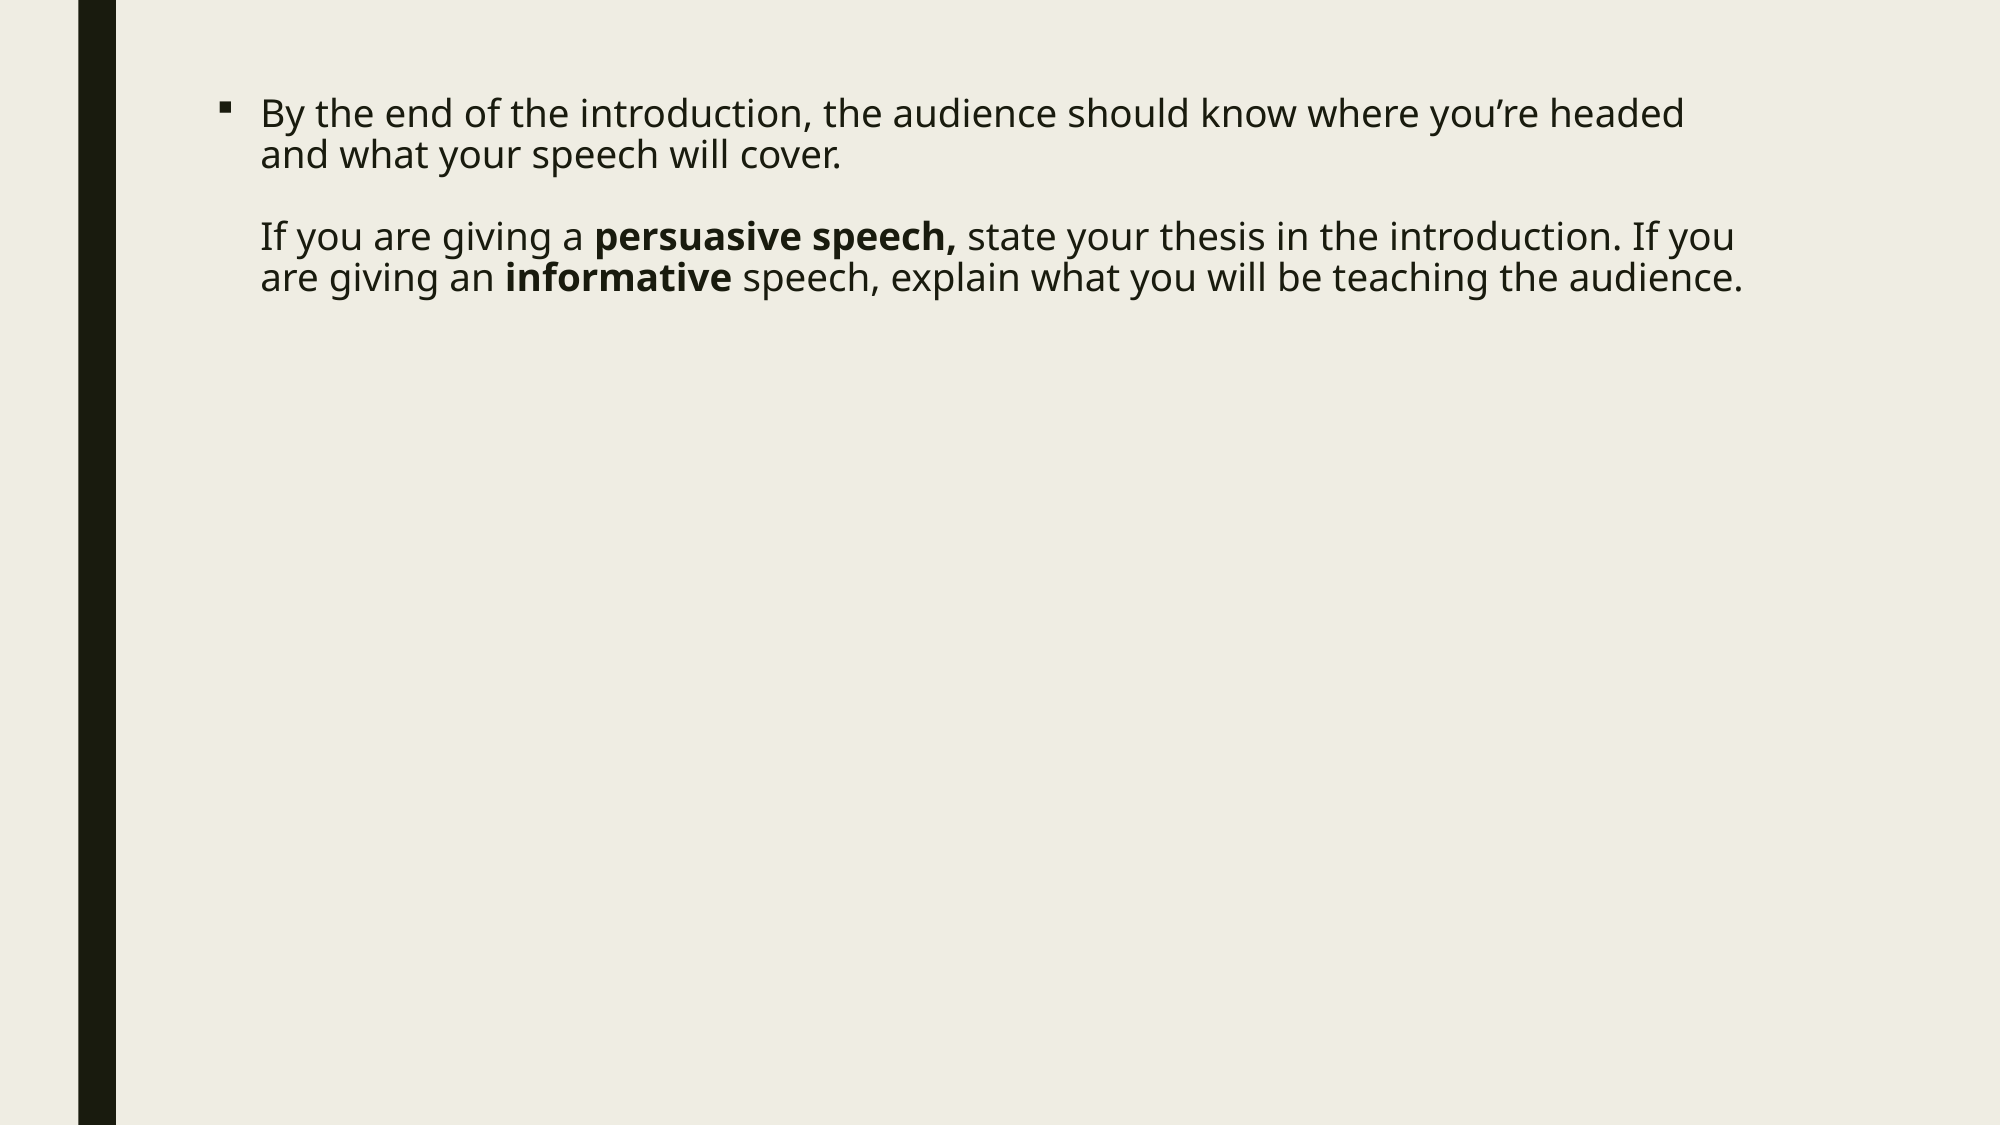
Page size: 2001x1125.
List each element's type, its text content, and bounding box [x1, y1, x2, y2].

title By the end of the introduction, the audience should know where you’re headed and what your speech will cover. If you are giving a persuasive speech, state your thesis in the introduction. If you are giving an informative speech, explain what you will be teaching the audience. [201, 87, 1777, 331]
